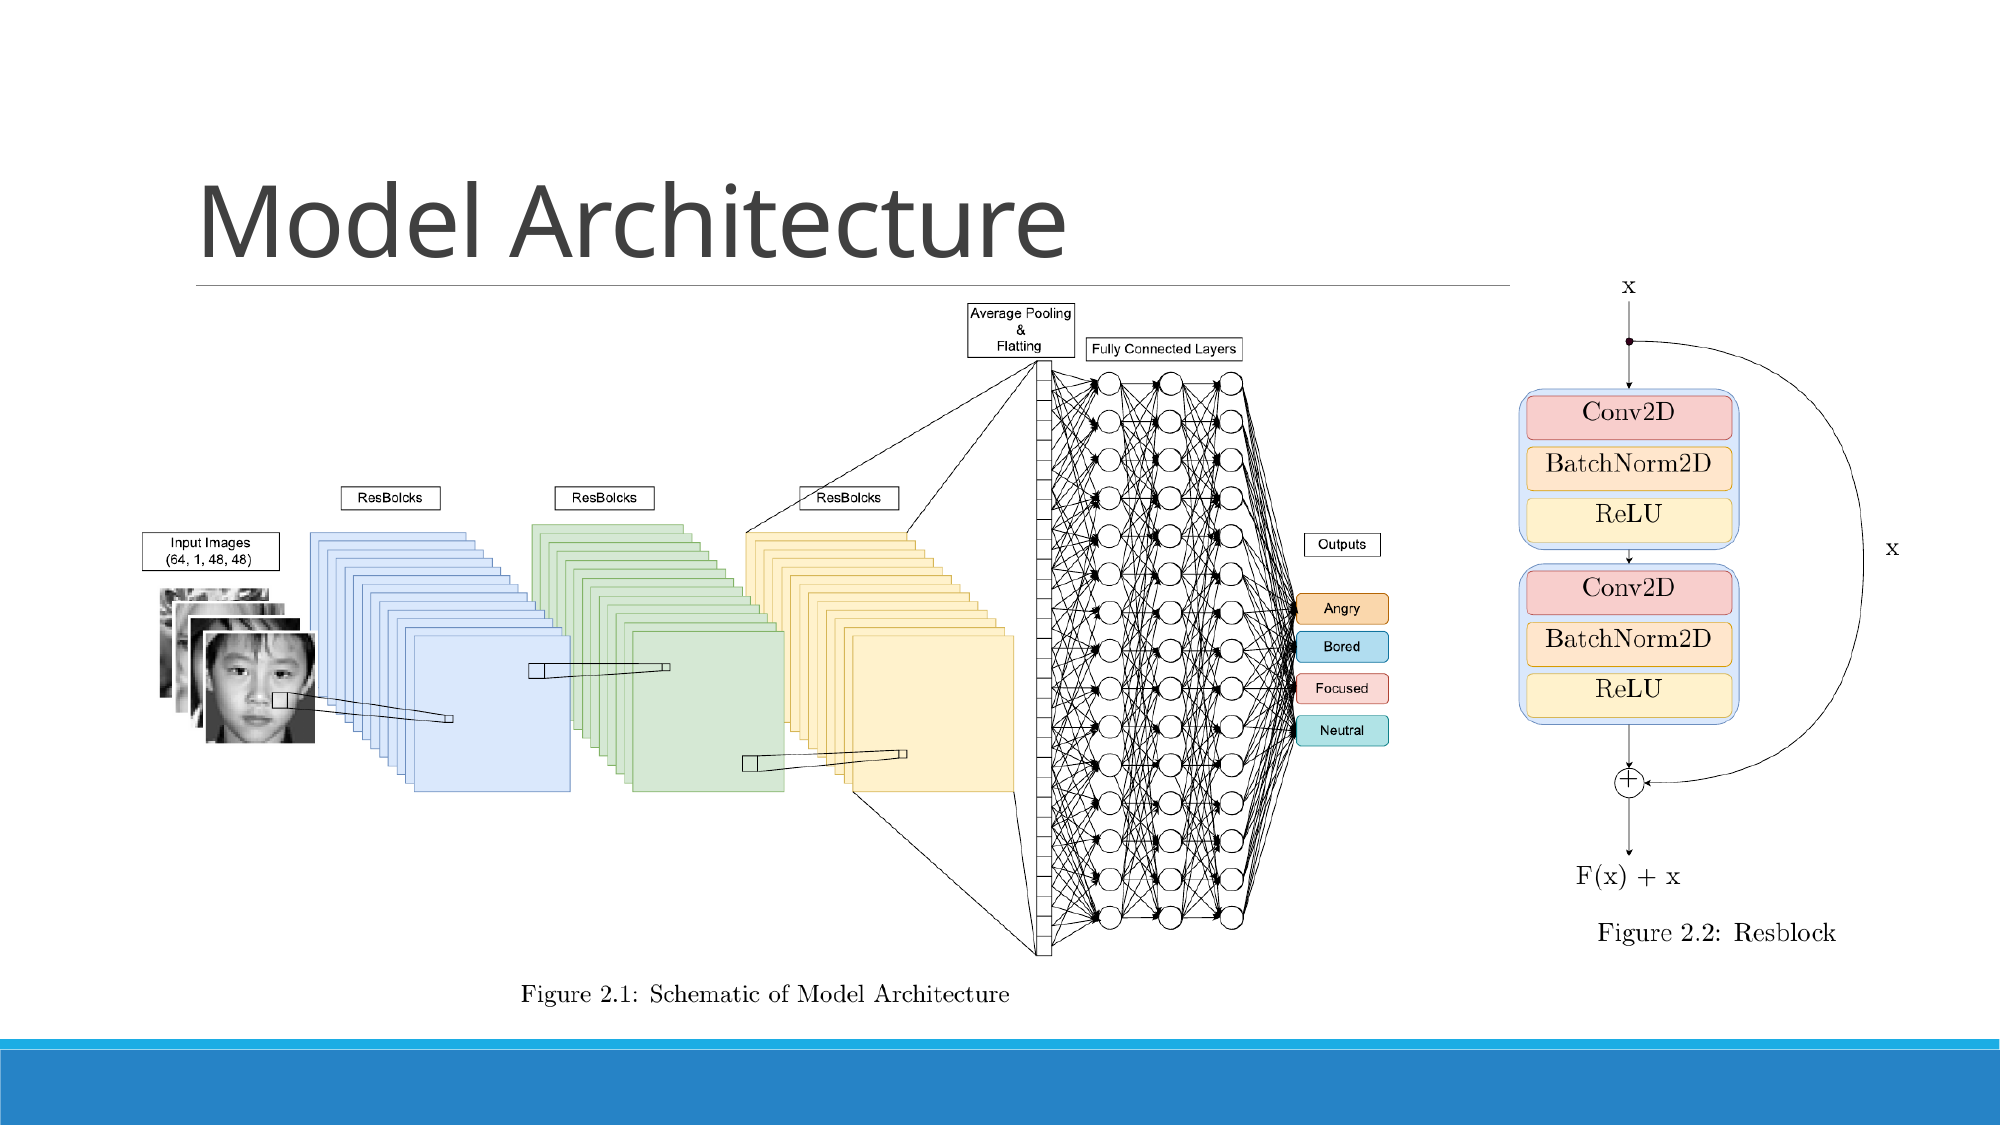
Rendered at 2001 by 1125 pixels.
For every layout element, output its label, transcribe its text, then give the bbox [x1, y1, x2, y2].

title Model Architecture [180, 47, 1830, 285]
picture [1509, 276, 1906, 953]
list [136, 295, 1397, 1011]
